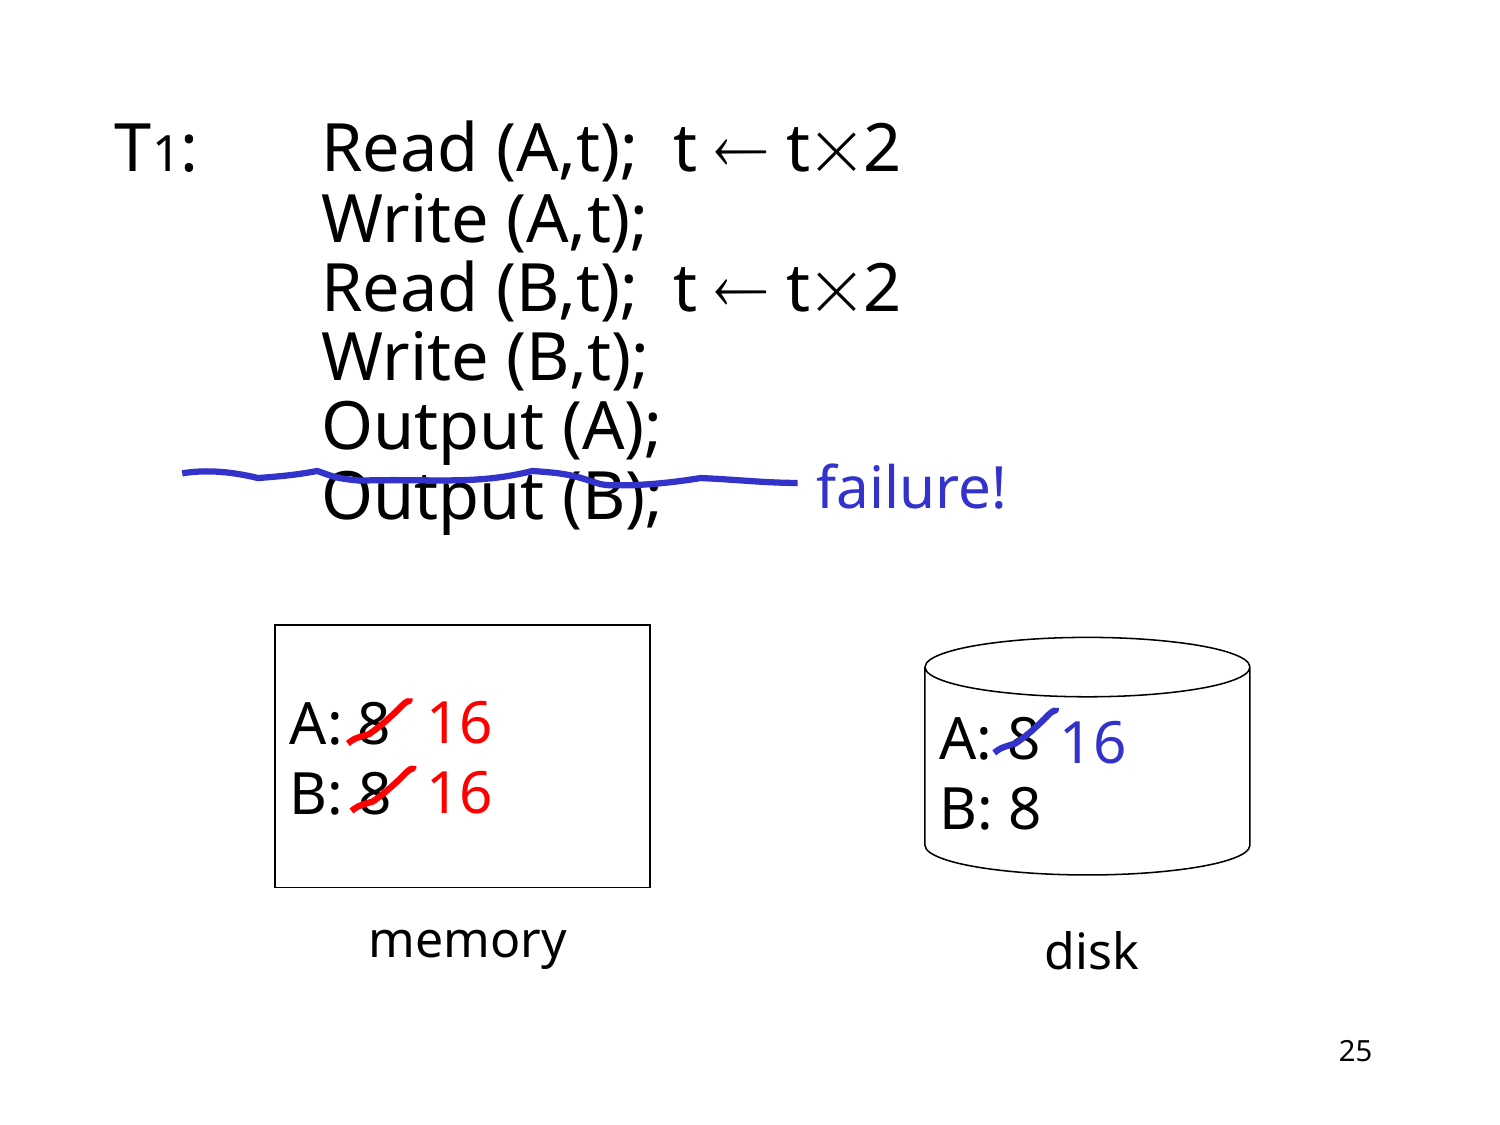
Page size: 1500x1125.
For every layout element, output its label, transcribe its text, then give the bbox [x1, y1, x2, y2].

text_box A: 8 B: 8 [274, 791, 650, 888]
slide_number 25 [1074, 1024, 1388, 1101]
text_box A: 8 B: 8 [924, 639, 1250, 875]
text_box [347, 791, 507, 833]
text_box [1146, 639, 1250, 694]
list T1: Read (A,t); t  t2 Write (A,t); Read (B,t); t  t2 Write (B,t); Output (A); Output (B); [99, 112, 1375, 963]
text_box disk [1030, 912, 1155, 988]
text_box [182, 442, 1141, 784]
text_box memory [353, 900, 582, 975]
